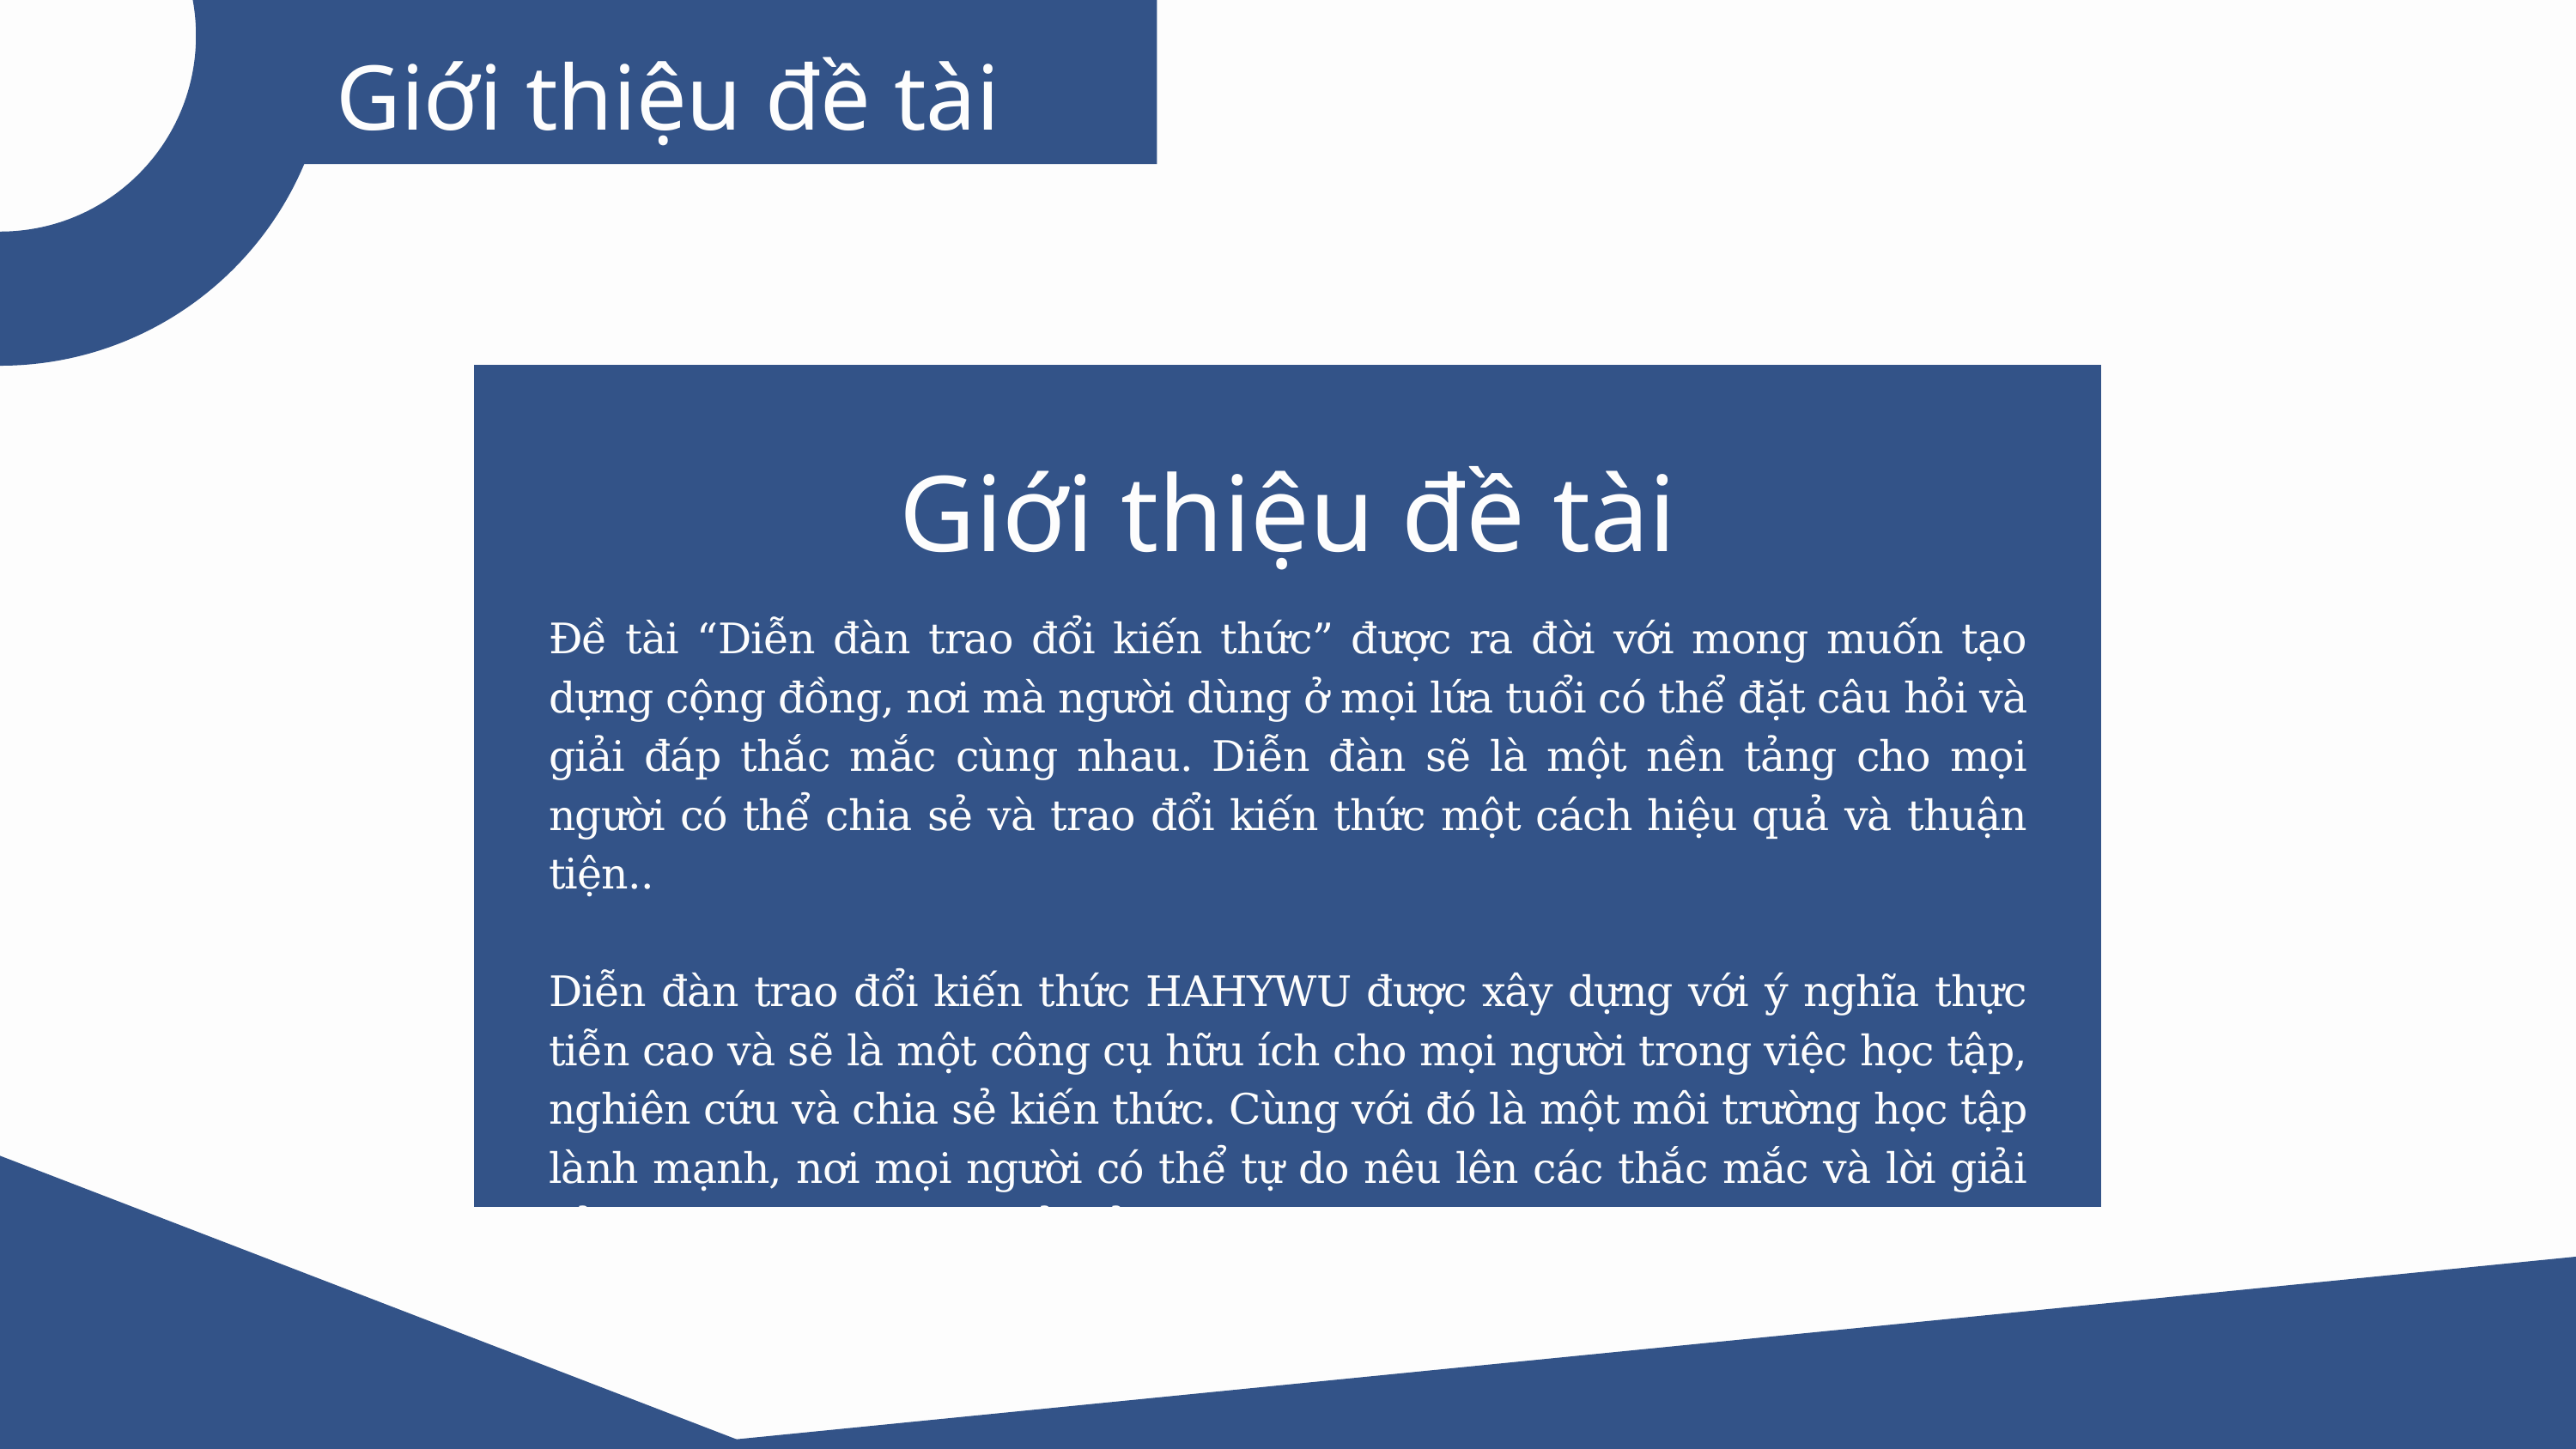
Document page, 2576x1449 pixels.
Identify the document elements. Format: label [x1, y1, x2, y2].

text_box [286, 0, 1157, 165]
text_box [0, 1155, 762, 1449]
text_box [1422, 548, 1992, 1449]
text_box [0, 0, 264, 300]
text_box [474, 364, 2102, 1207]
